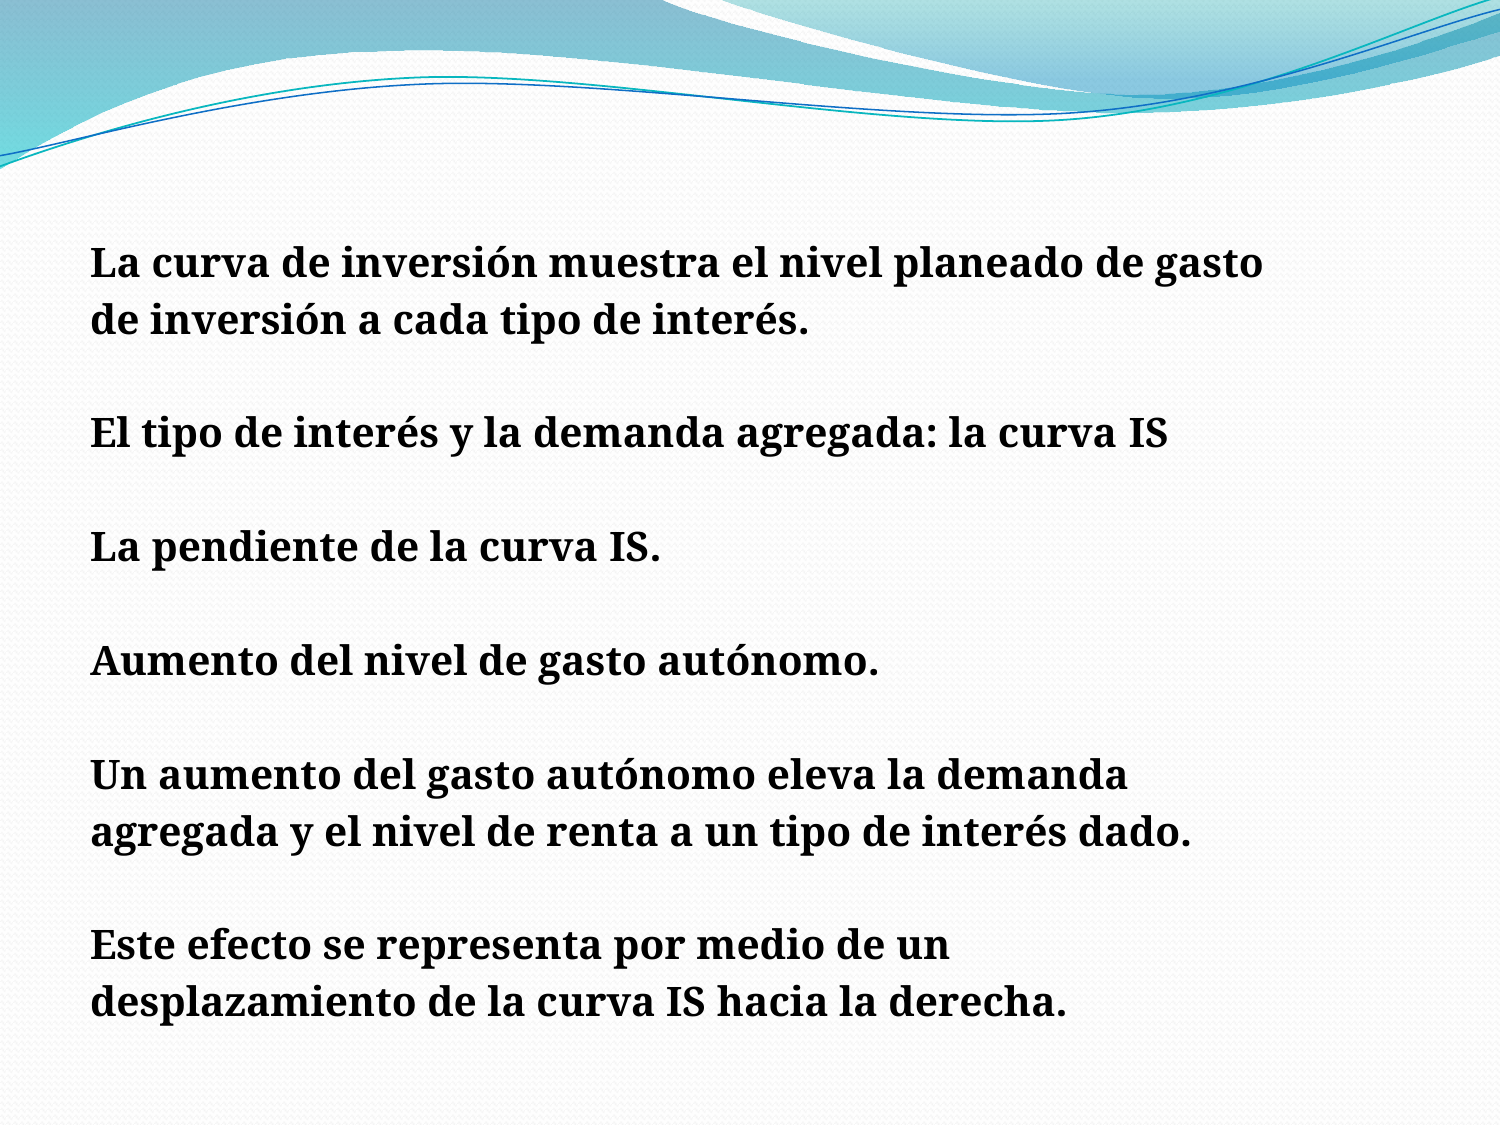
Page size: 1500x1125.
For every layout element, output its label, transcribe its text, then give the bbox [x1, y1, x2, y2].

list La curva de inversión muestra el nivel planeado de gasto de inversión a cada tipo de interés. El tipo de interés y la demanda agregada: la curva IS La pendiente de la curva IS. Aumento del nivel de gasto autónomo. Un aumento del gasto autónomo eleva la demanda agregada y el nivel de renta a un tipo de interés dado. Este efecto se representa por medio de un desplazamiento de la curva IS hacia la derecha. [74, 228, 1426, 1036]
